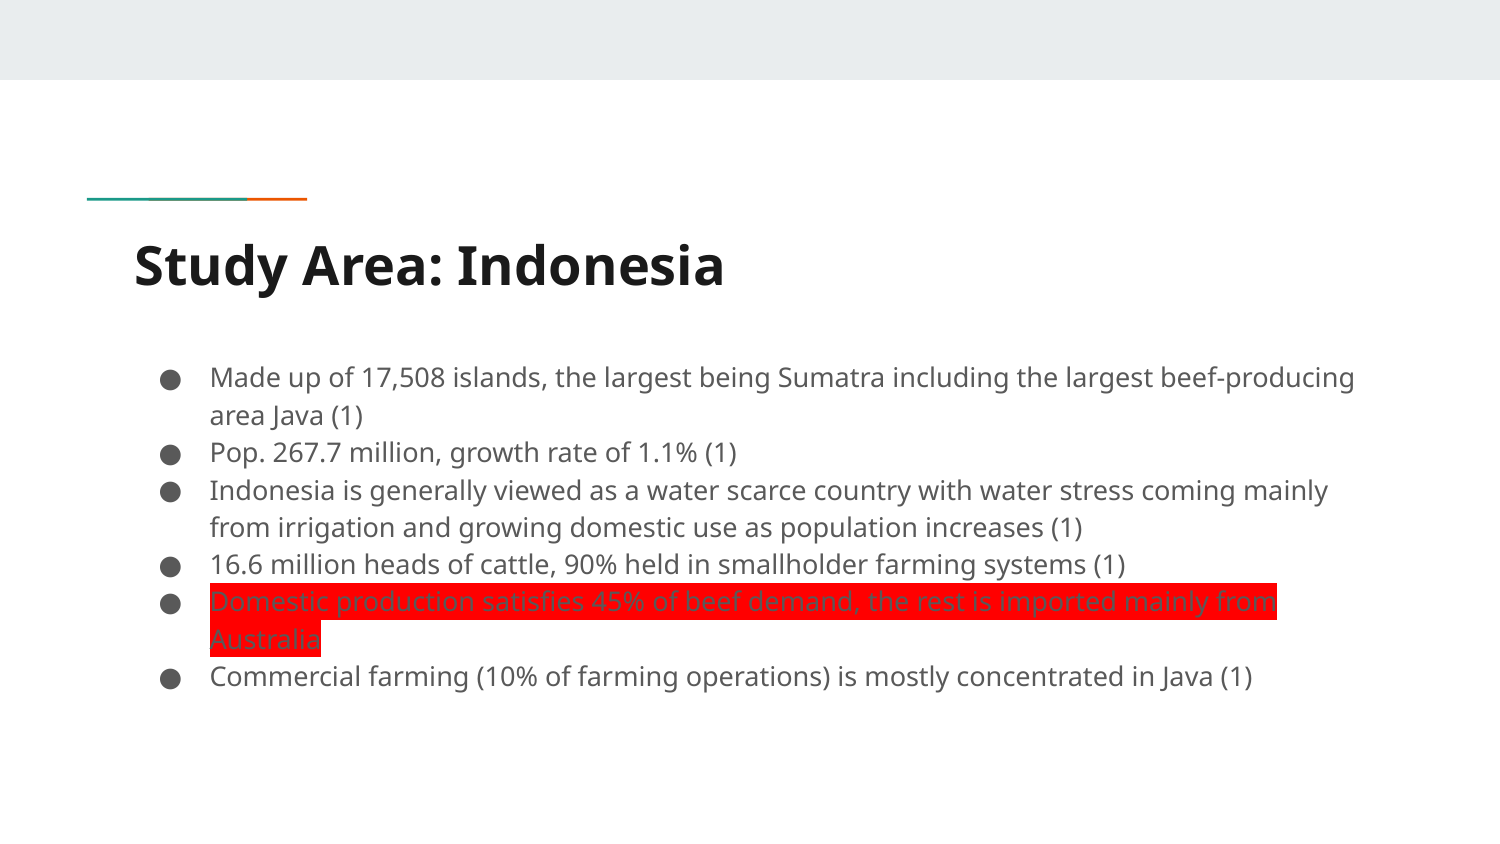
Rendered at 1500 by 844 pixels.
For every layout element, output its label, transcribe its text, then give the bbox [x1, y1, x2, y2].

title Study Area: Indonesia [119, 216, 1381, 305]
list Made up of 17,508 islands, the largest being Sumatra including the largest beef-producing area Java (1) Pop. 267.7 million, growth rate of 1.1% (1) Indonesia is generally viewed as a water scarce country with water stress coming mainly from irrigation and growing domestic use as population increases (1) 16.6 million heads of cattle, 90% held in smallholder farming systems (1) Domestic production satisfies 45% of beef demand, the rest is imported mainly from Australia Commercial farming (10% of farming operations) is mostly concentrated in Java (1) [119, 341, 1381, 712]
